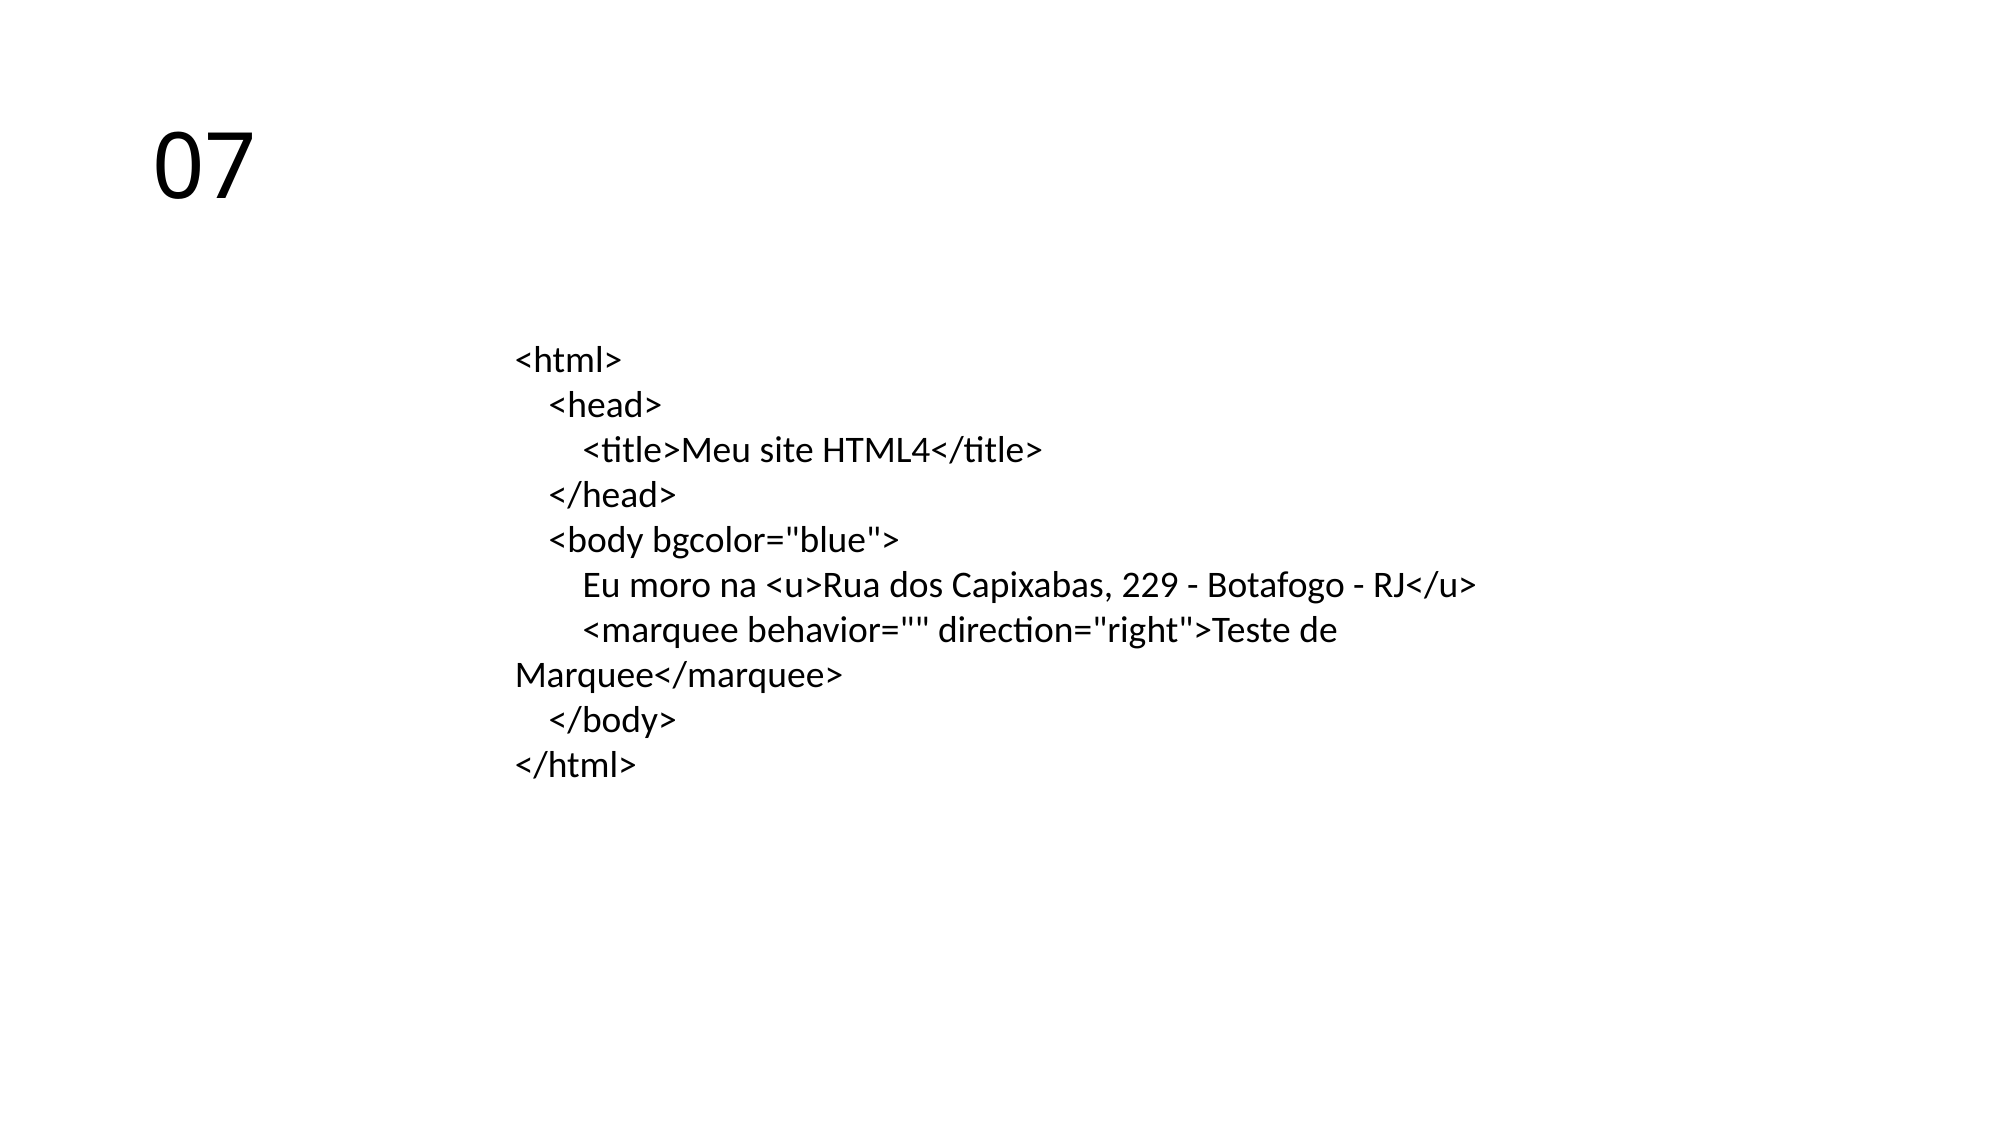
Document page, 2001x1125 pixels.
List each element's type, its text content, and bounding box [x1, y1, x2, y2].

title 07 [137, 59, 1863, 278]
text_box <html> <head> <title>Meu site HTML4</title> </head> <body bgcolor="blue"> Eu moro na <u>Rua dos Capixabas, 229 - Botafogo - RJ</u> <marquee behavior="" direction="right">Teste de Marquee</marquee> </body> </html> [500, 327, 1500, 793]
